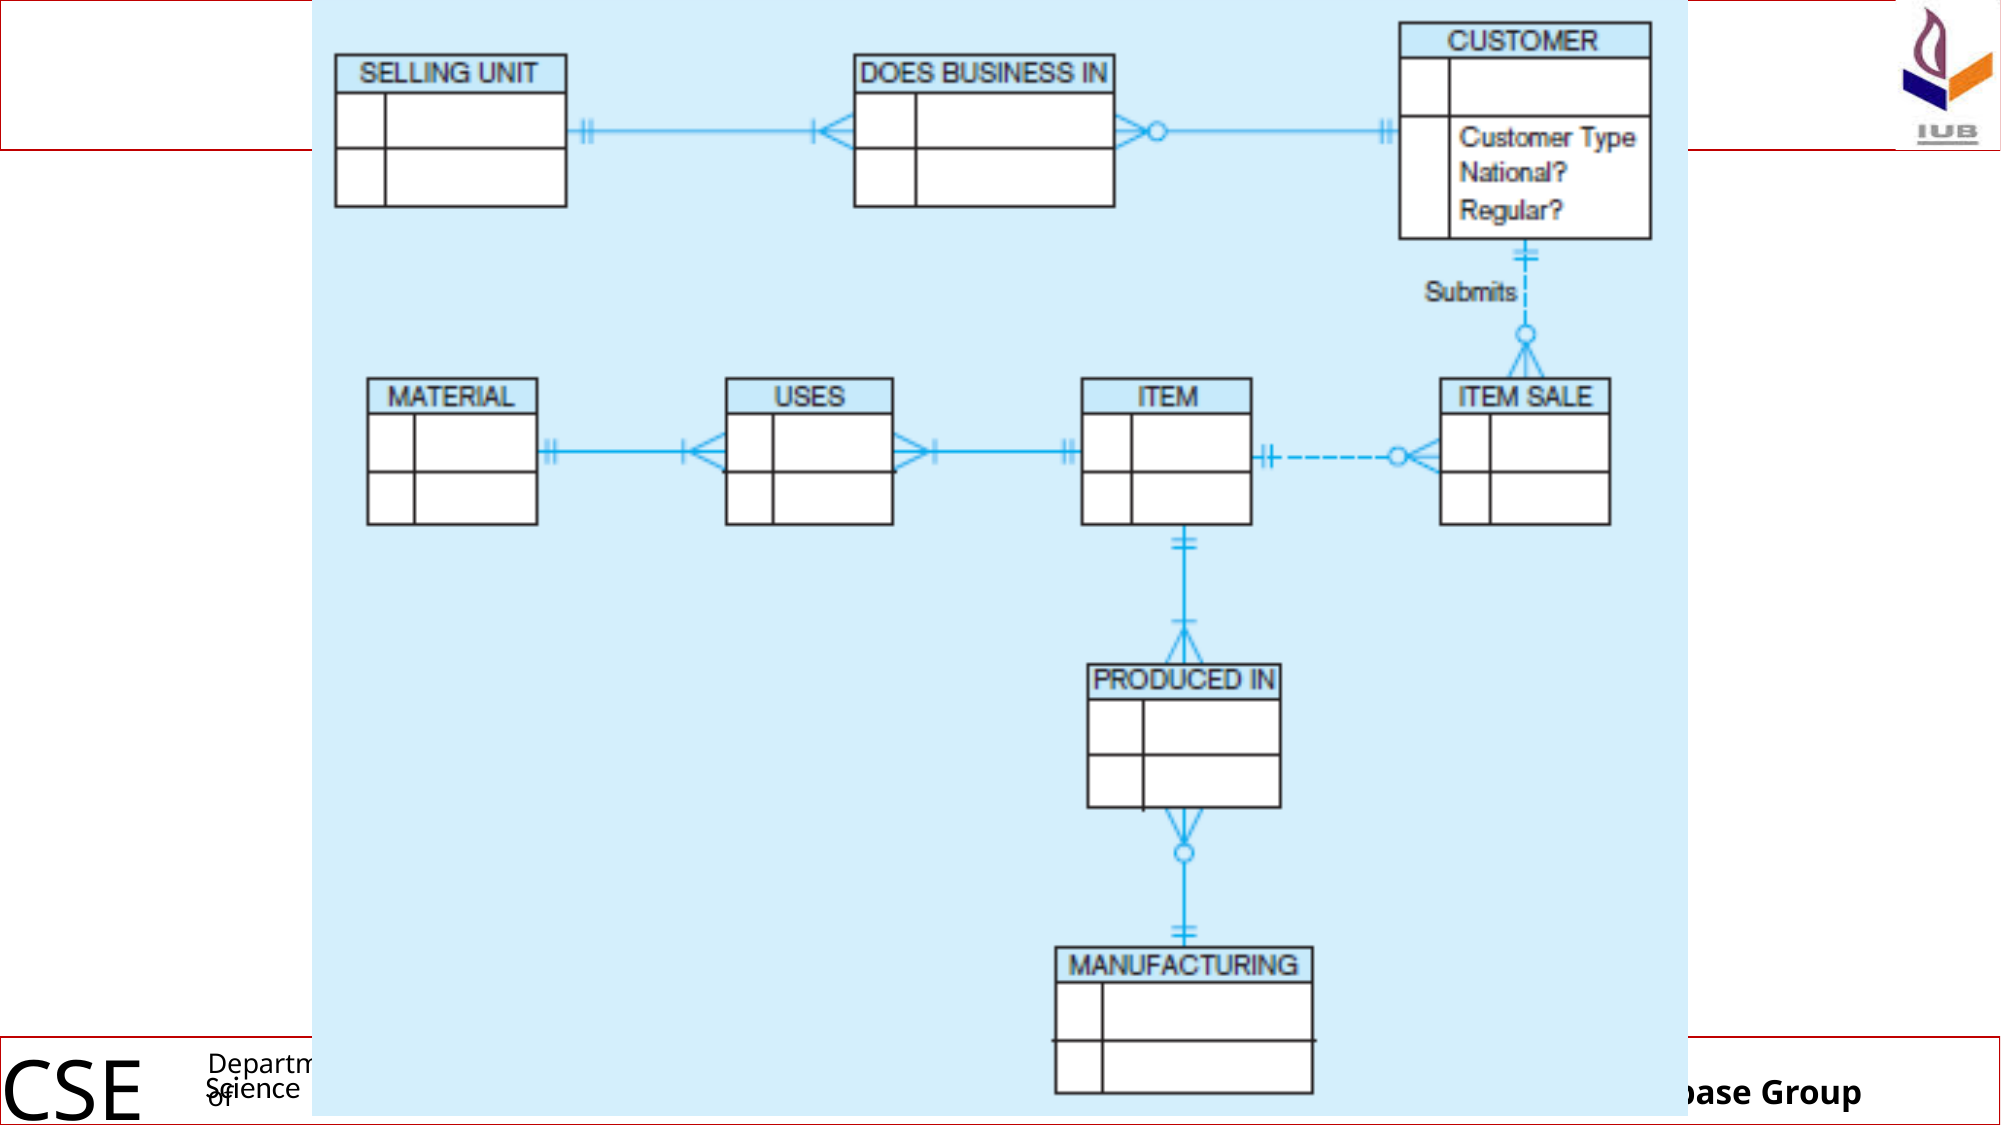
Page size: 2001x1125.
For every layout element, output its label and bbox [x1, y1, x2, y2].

picture [312, 0, 1688, 1116]
picture [1895, 0, 2000, 150]
